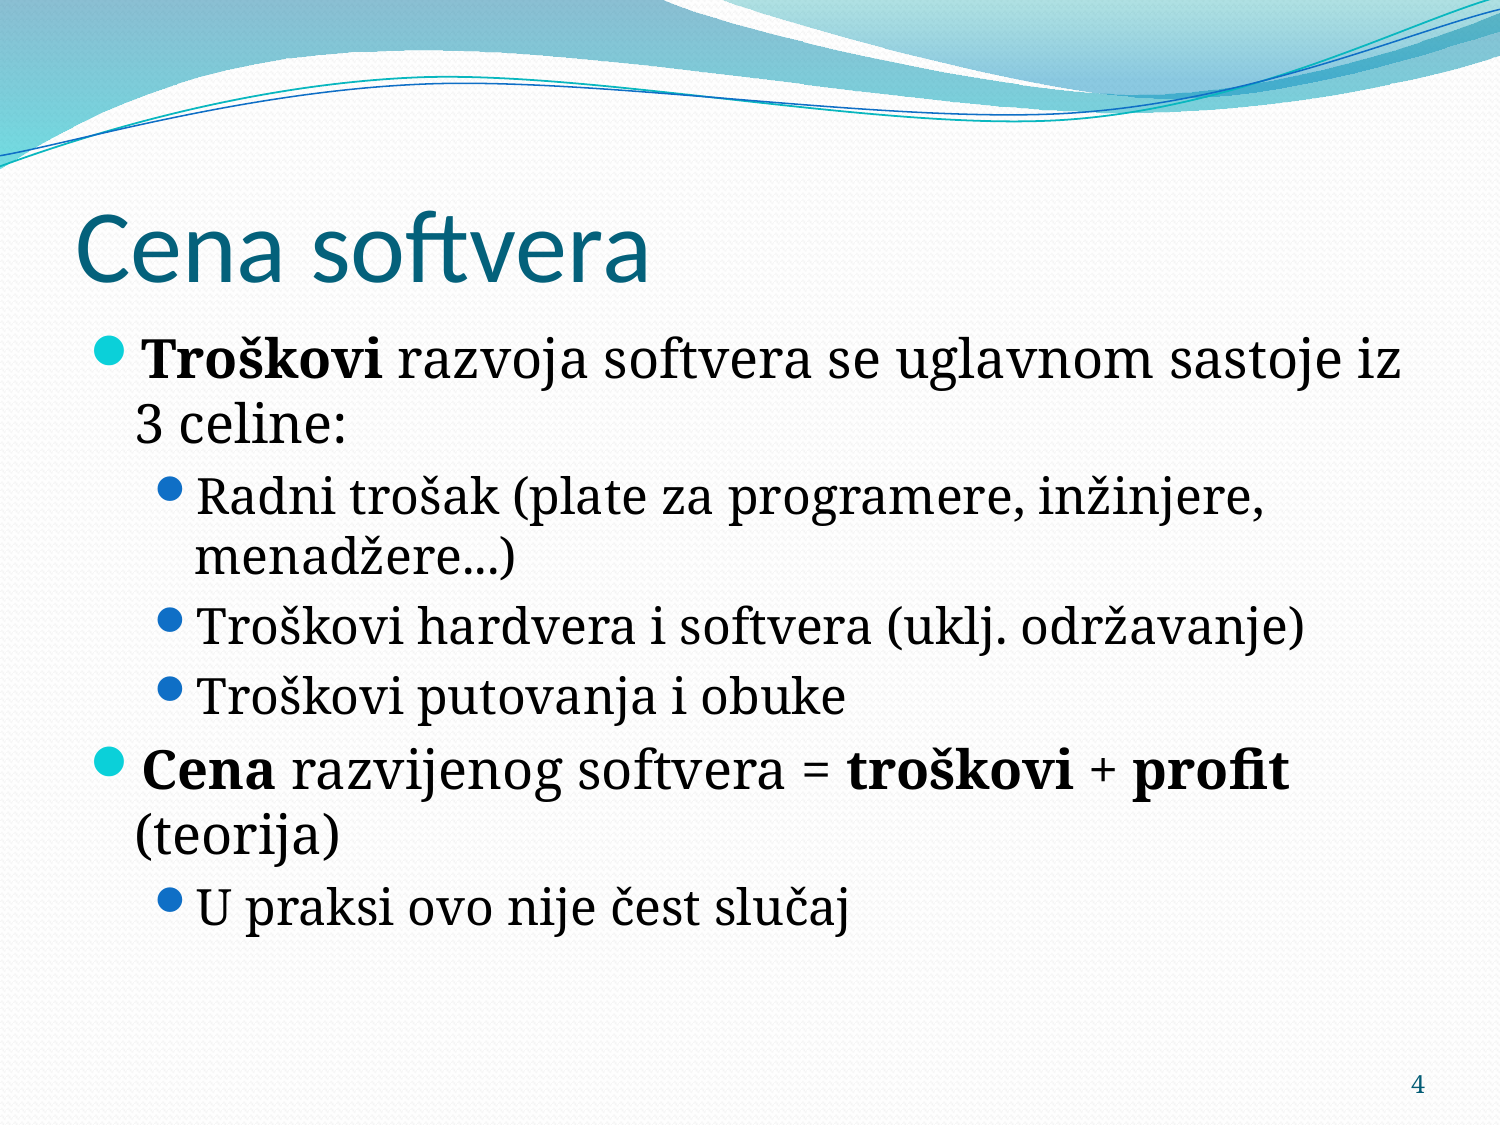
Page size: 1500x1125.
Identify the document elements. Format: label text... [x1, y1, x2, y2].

title Cena softvera [75, 115, 1425, 303]
slide_number 4 [1299, 1042, 1425, 1103]
list Troškovi razvoja softvera se uglavnom sastoje iz 3 celine: Radni trošak (plate za programere, inžinjere, menadžere...) Troškovi hardvera i softvera (uklj. održavanje) Troškovi putovanja i obuke Cena razvijenog softvera = troškovi + profit (teorija) U praksi ovo nije čest slučaj [75, 317, 1425, 1038]
